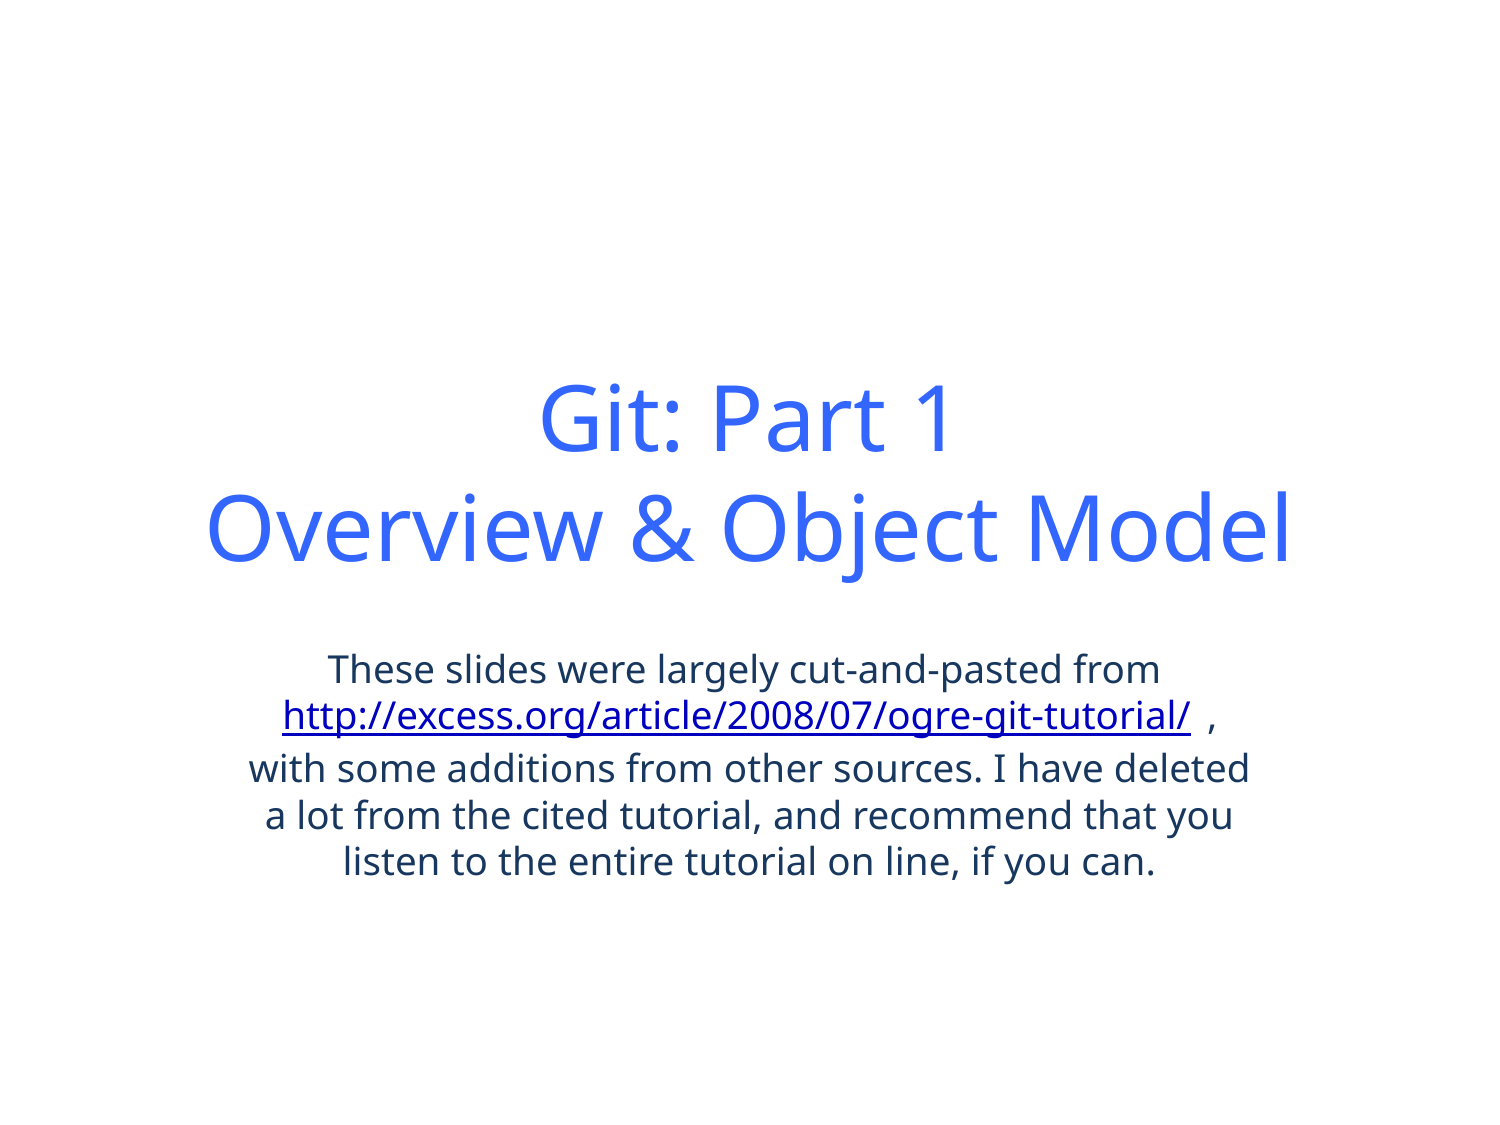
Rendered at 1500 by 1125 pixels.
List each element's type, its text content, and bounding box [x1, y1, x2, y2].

title Git: Part 1 Overview & Object Model [112, 349, 1388, 591]
subtitle These slides were largely cut-and-pasted from http://excess.org/article/2008/07/ogre-git-tutorial/ , with some additions from other sources. I have deleted a lot from the cited tutorial, and recommend that you listen to the entire tutorial on line, if you can. [225, 637, 1275, 925]
